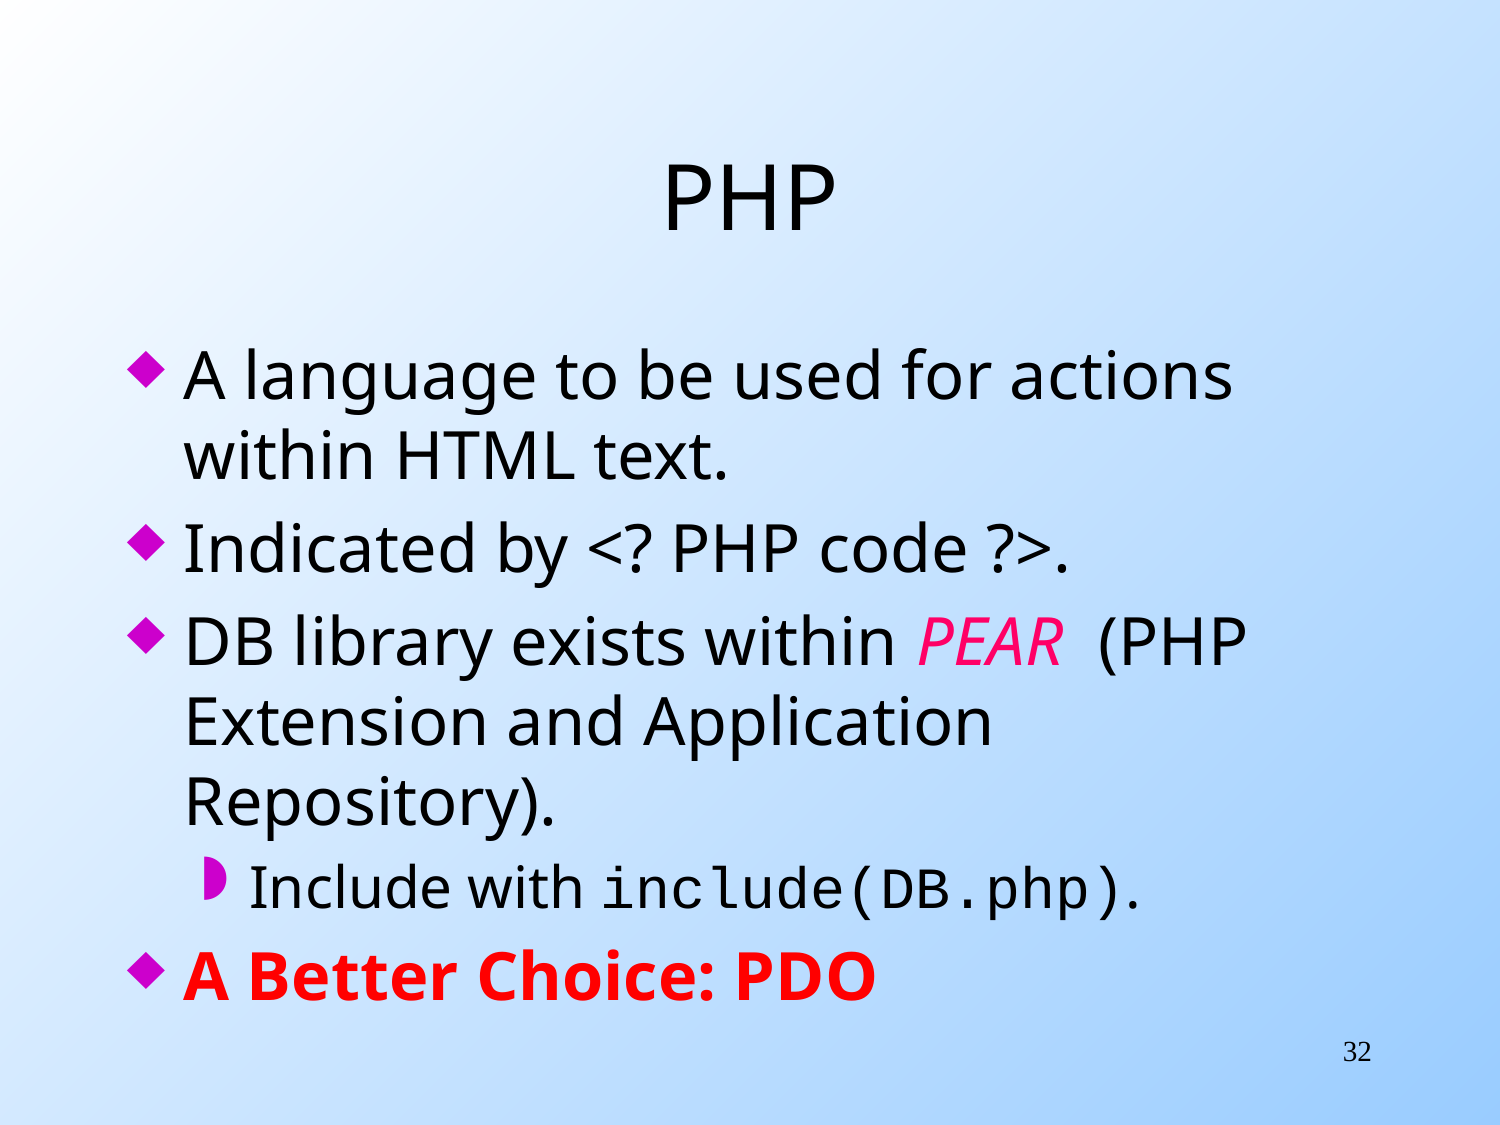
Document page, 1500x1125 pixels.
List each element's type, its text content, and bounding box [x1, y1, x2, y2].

slide_number 32 [1074, 1025, 1388, 1100]
list A language to be used for actions within HTML text. Indicated by <? PHP code ?>. DB library exists within PEAR (PHP Extension and Application Repository). Include with include(DB.php). A Better Choice: PDO [112, 324, 1388, 1000]
title PHP [112, 99, 1388, 288]
